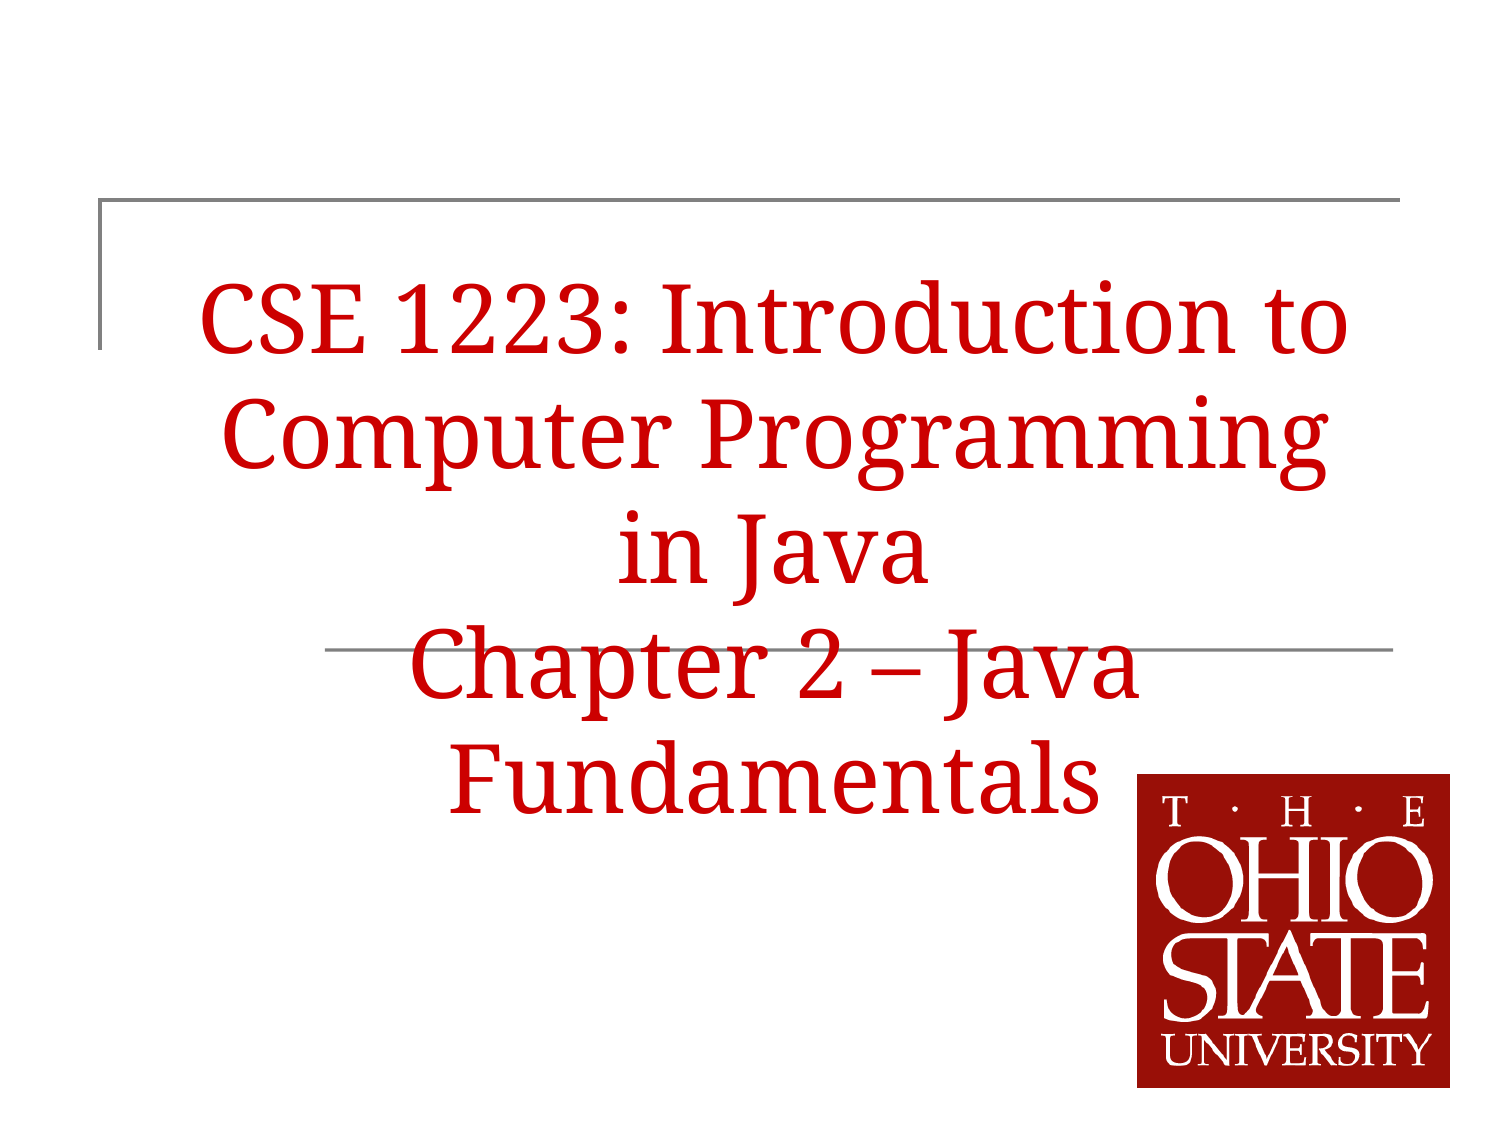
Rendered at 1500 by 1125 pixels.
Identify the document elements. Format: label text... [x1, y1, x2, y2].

picture [1137, 774, 1451, 1088]
slide_number 1 [1074, 1023, 1426, 1100]
title CSE 1223: Introduction to Computer Programming in Java Chapter 2 – Java Fundamentals [149, 249, 1401, 613]
